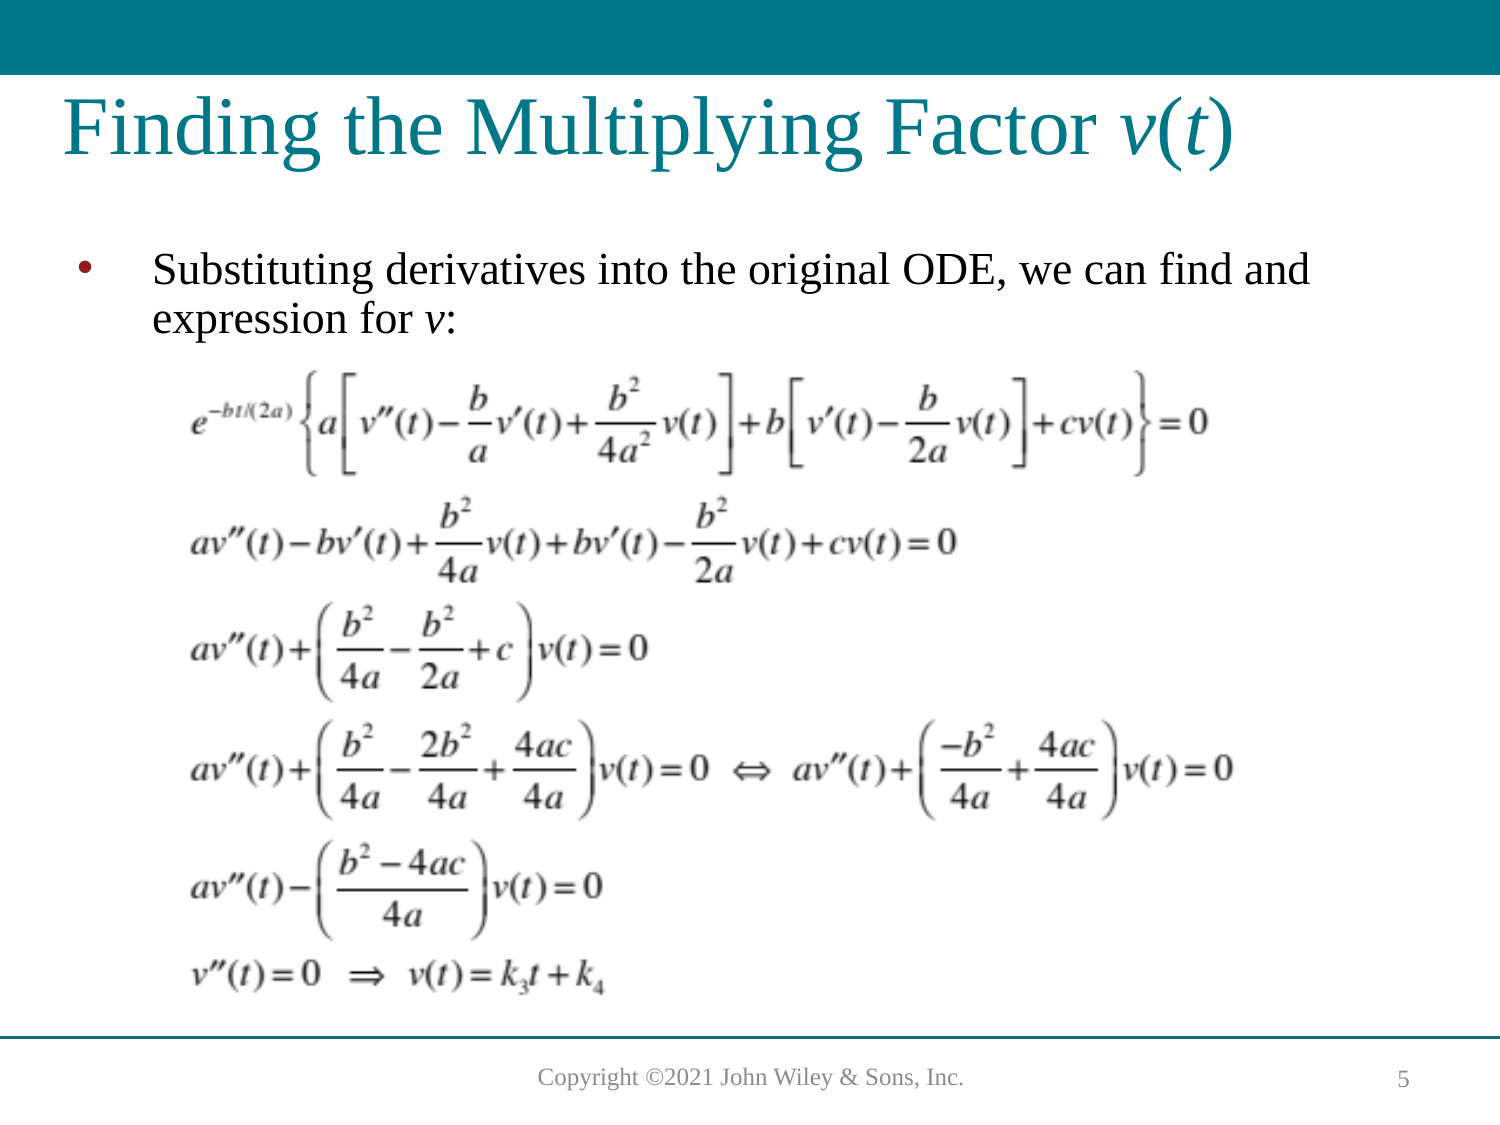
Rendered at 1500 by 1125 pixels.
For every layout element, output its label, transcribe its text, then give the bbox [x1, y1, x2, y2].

picture [187, 364, 1238, 1000]
list Substituting derivatives into the original ODE, we can find and expression for v: [62, 237, 1463, 365]
title Finding the Multiplying Factor v(t) [47, 75, 1448, 225]
